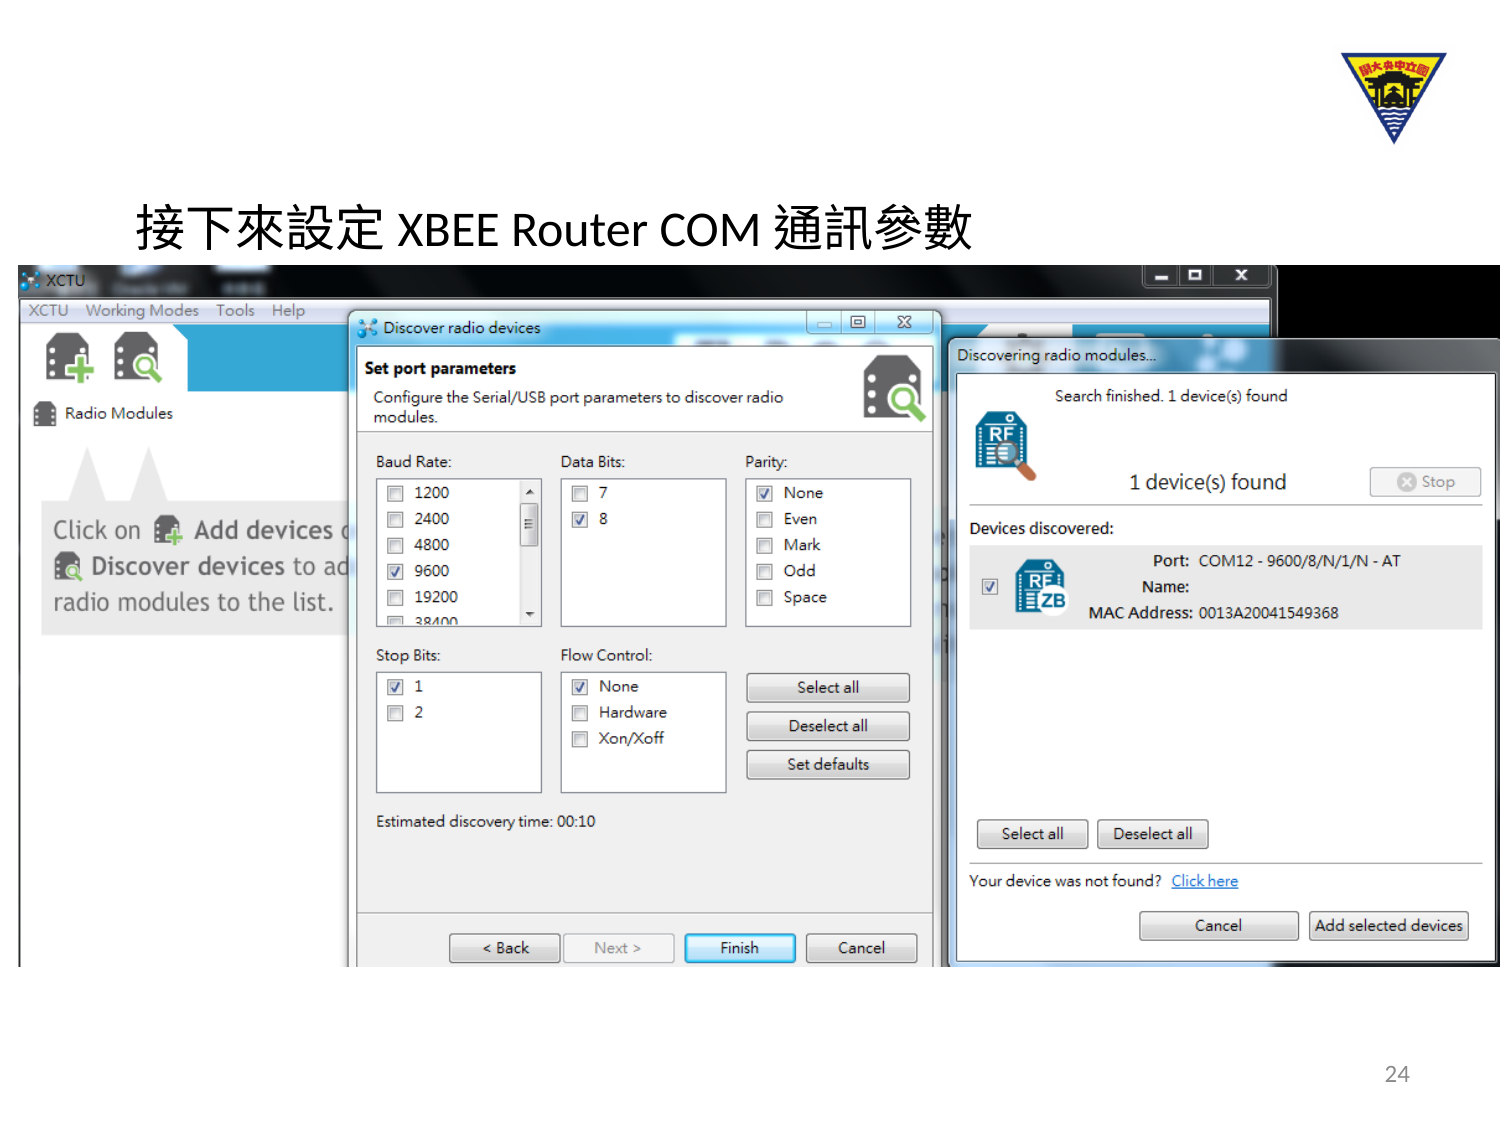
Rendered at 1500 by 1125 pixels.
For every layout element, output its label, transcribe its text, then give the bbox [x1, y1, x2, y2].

text_box 接下來設定XBEE Router COM通訊參數 [120, 189, 1411, 263]
picture [18, 264, 1500, 967]
picture [1329, 43, 1455, 155]
slide_number 24 [1074, 1042, 1425, 1103]
